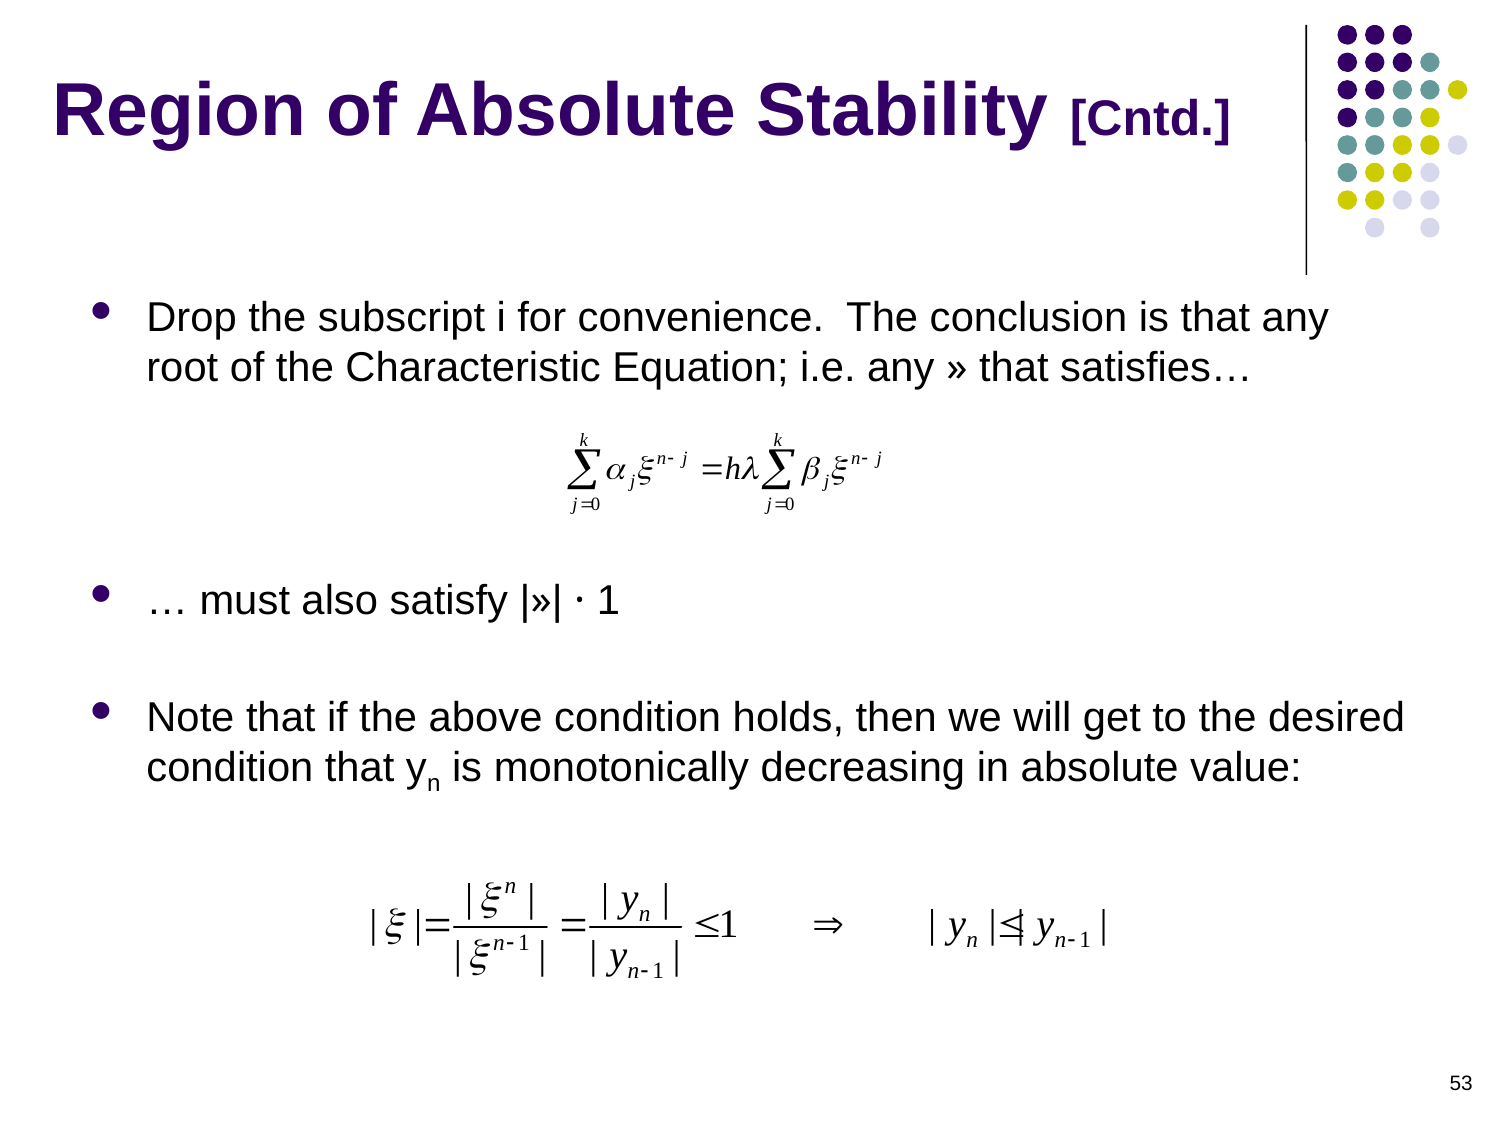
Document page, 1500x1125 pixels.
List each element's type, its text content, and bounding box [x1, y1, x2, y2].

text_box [562, 424, 892, 521]
slide_number 53 [1362, 1062, 1488, 1113]
list Drop the subscript i for convenience. The conclusion is that any root of the Characteristic Equation; i.e. any » that satisfies… … must also satisfy |»| · 1 Note that if the above condition holds, then we will get to the desired condition that yn is monotonically decreasing in absolute value: [74, 281, 1426, 1088]
title Region of Absolute Stability [Cntd.] [37, 24, 1276, 158]
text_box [365, 866, 1113, 988]
